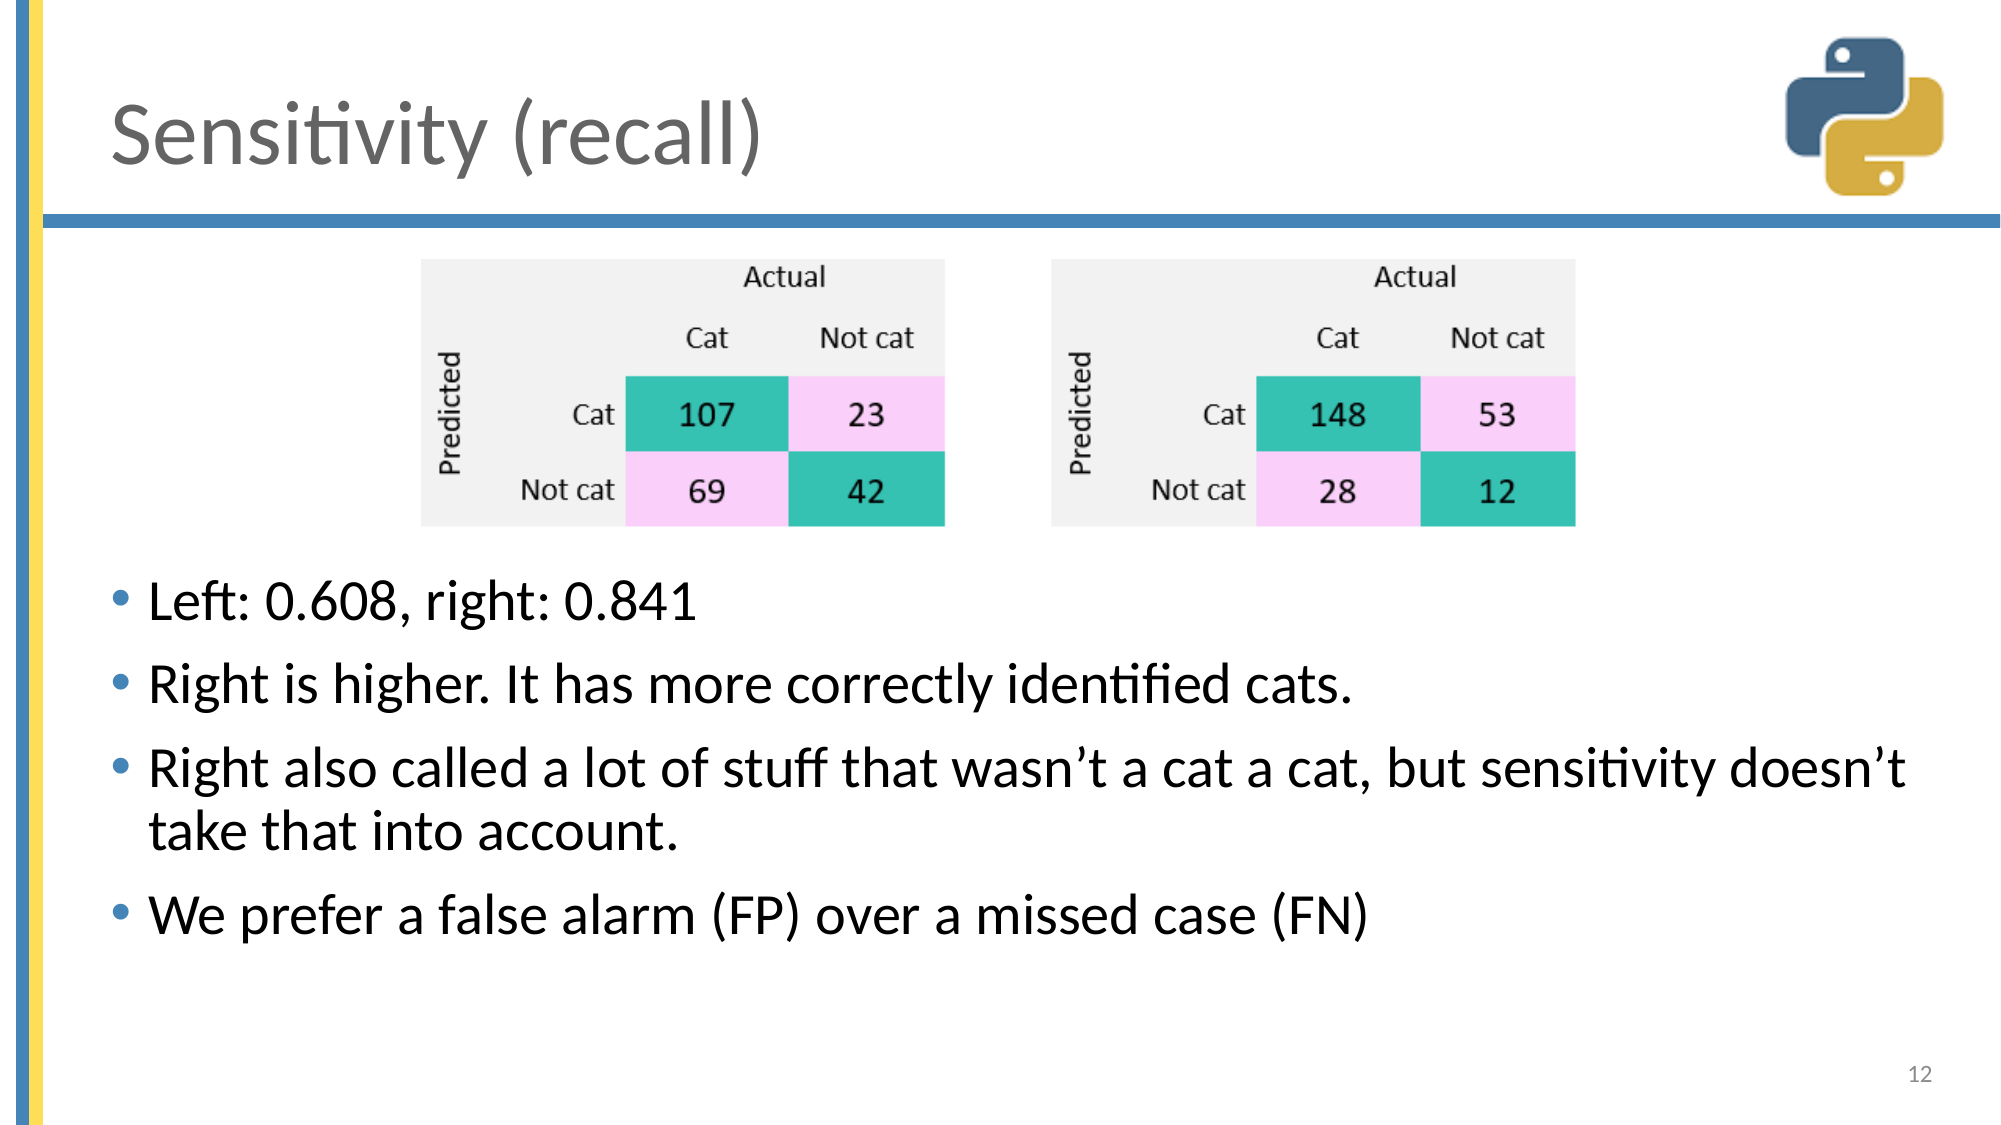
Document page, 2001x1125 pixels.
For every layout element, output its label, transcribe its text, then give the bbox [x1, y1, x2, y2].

list Left: 0.608, right: 0.841 Right is higher. It has more correctly identified cats. Right also called a lot of stuff that wasn’t a cat a cat, but sensitivity doesn’t take that into account. We prefer a false alarm (FP) over a missed case (FN) [95, 562, 1948, 1014]
slide_number 12 [1497, 1042, 1948, 1103]
picture [1747, 18, 1987, 205]
picture [421, 259, 1579, 533]
title Sensitivity (recall) [95, 59, 1863, 211]
